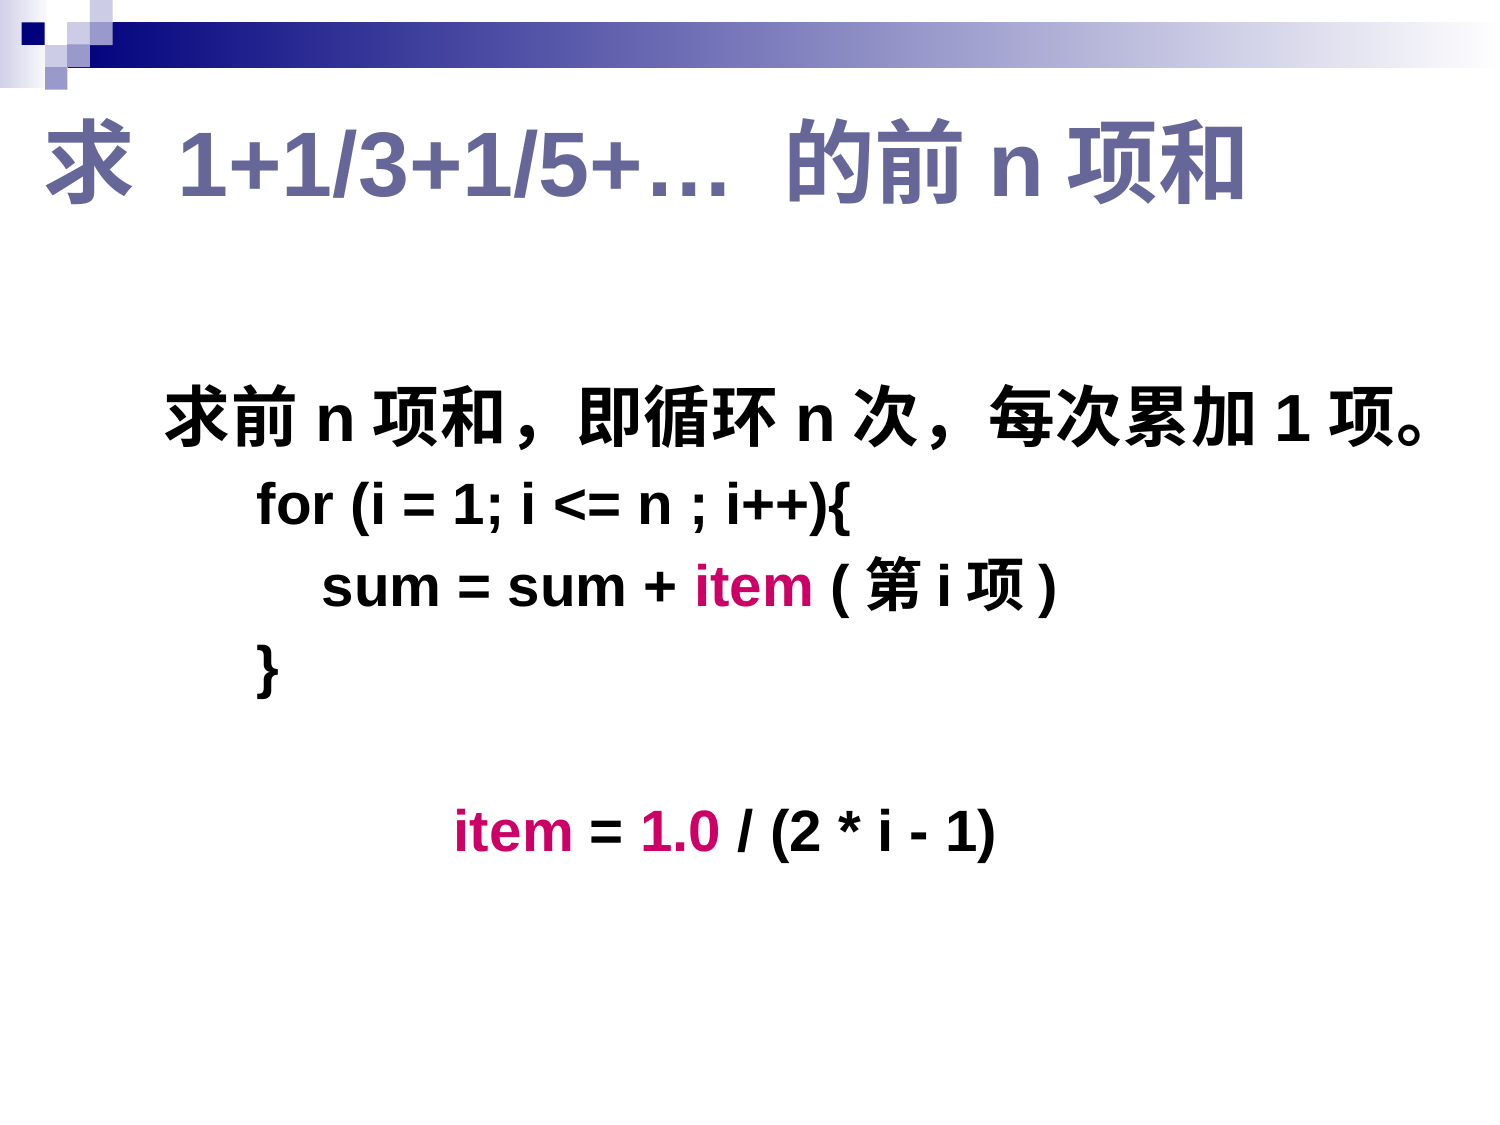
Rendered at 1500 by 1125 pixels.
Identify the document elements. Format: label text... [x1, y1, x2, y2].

list 求前n项和，即循环n次，每次累加1项。 for (i = 1; i <= n ; i++){ sum = sum + item (第i项) } item = 1.0 / (2 * i - 1) [148, 366, 1412, 811]
title 求 1+1/3+1/5+… 的前n项和 [27, 101, 1365, 218]
